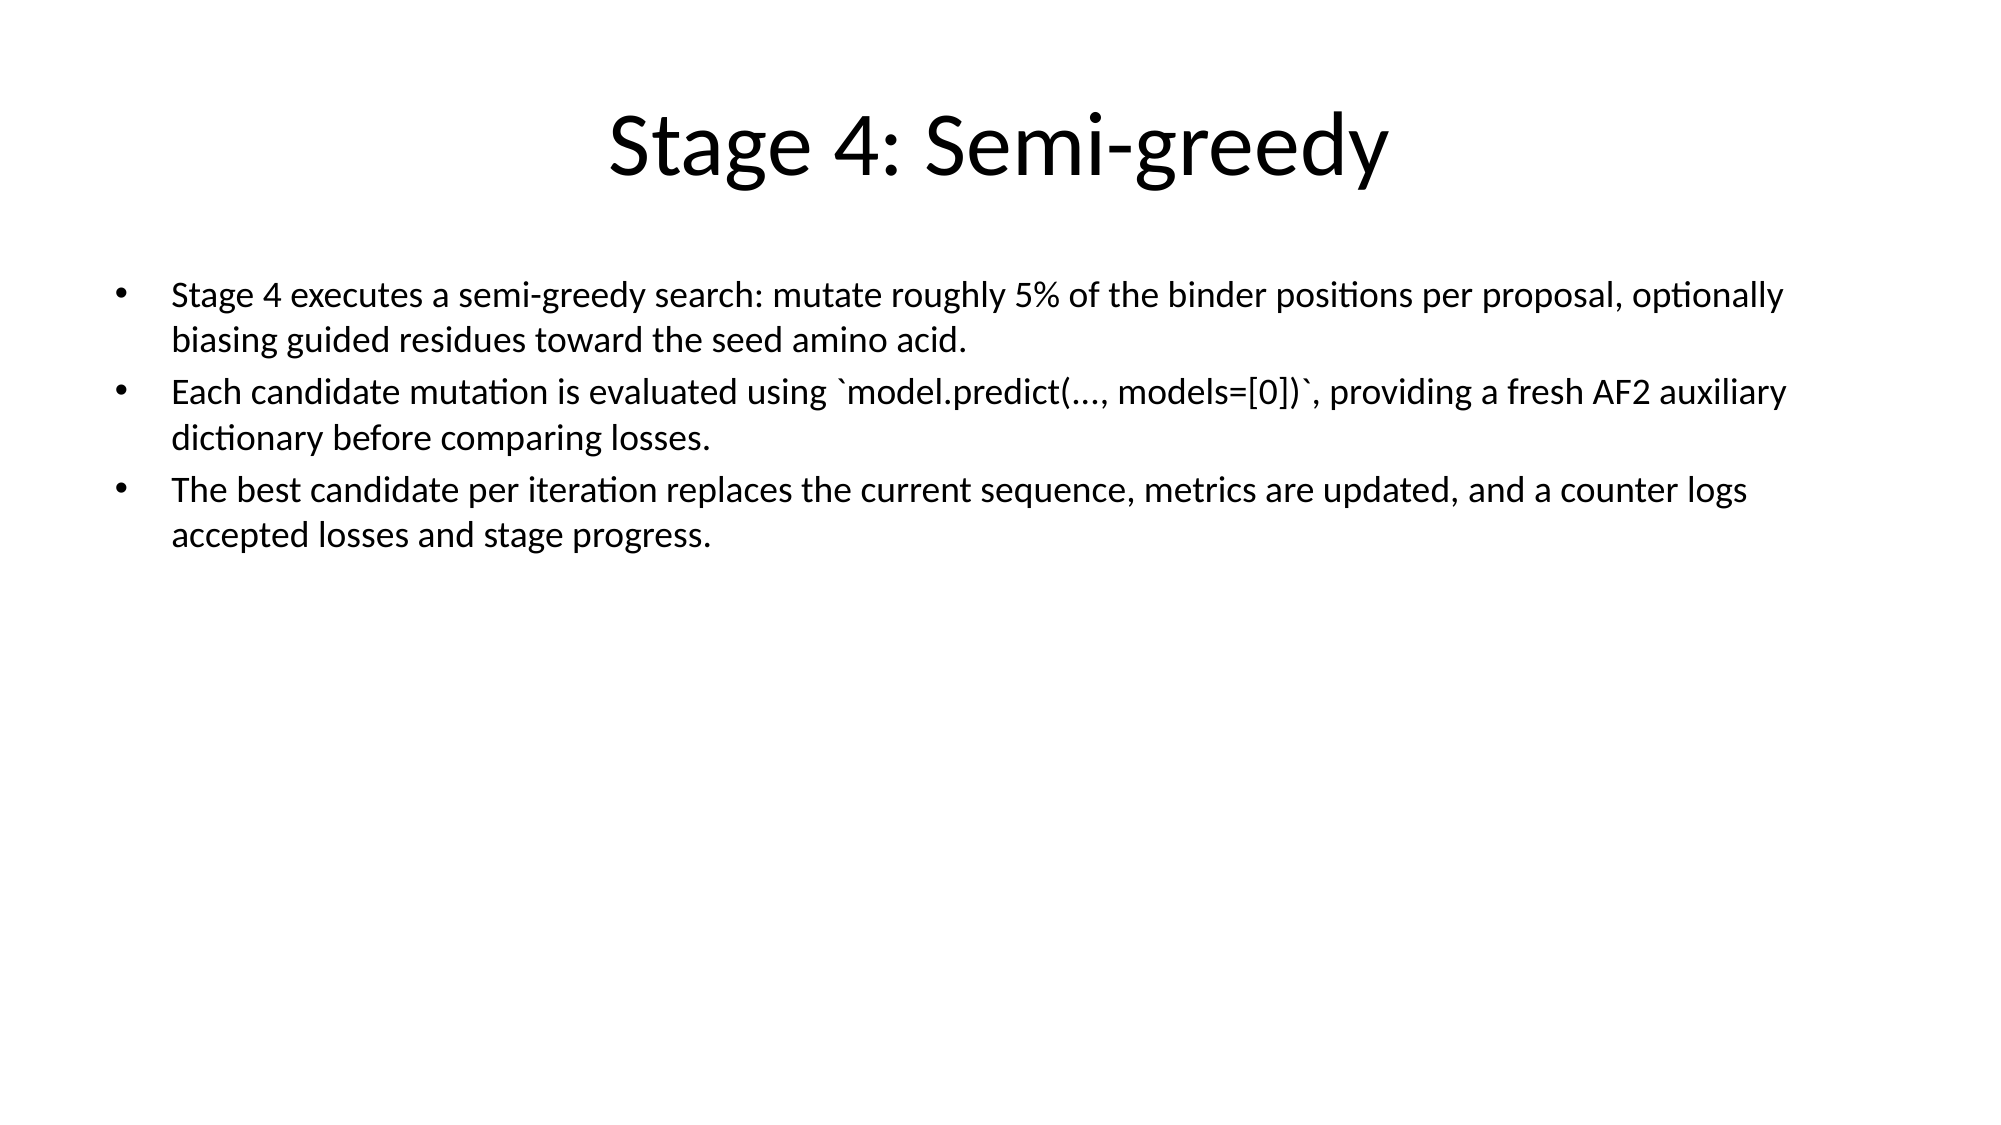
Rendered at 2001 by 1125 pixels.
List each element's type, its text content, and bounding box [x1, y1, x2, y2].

title Stage 4: Semi-greedy [99, 45, 1900, 233]
list Stage 4 executes a semi-greedy search: mutate roughly 5% of the binder positions per proposal, optionally biasing guided residues toward the seed amino acid. Each candidate mutation is evaluated using `model.predict(..., models=[0])`, providing a fresh AF2 auxiliary dictionary before comparing losses. The best candidate per iteration replaces the current sequence, metrics are updated, and a counter logs accepted losses and stage progress. [99, 262, 1900, 1005]
